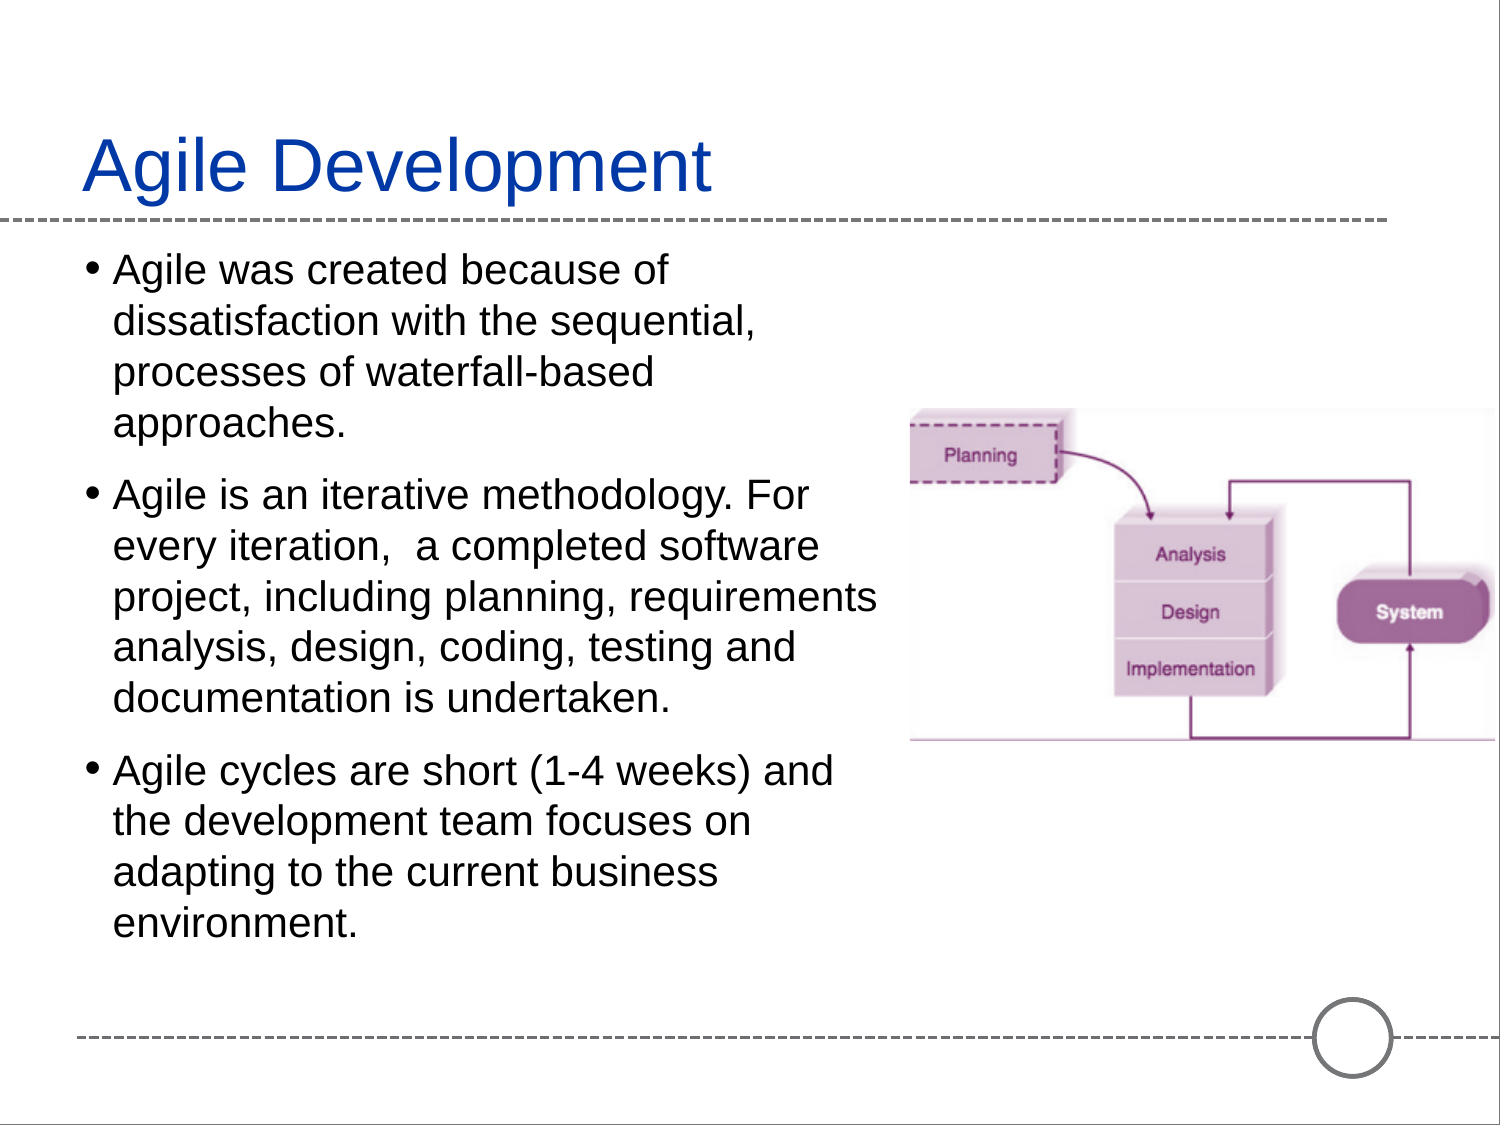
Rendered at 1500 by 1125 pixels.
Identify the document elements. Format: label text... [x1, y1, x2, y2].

title Agile Development [67, 91, 1211, 232]
list Agile was created because of dissatisfaction with the sequential, processes of waterfall-based approaches. Agile is an iterative methodology. For every iteration, a completed software project, including planning, requirements analysis, design, coding, testing and documentation is undertaken. Agile cycles are short (1-4 weeks) and the development team focuses on adapting to the current business environment. [69, 234, 916, 965]
picture [909, 408, 1496, 741]
